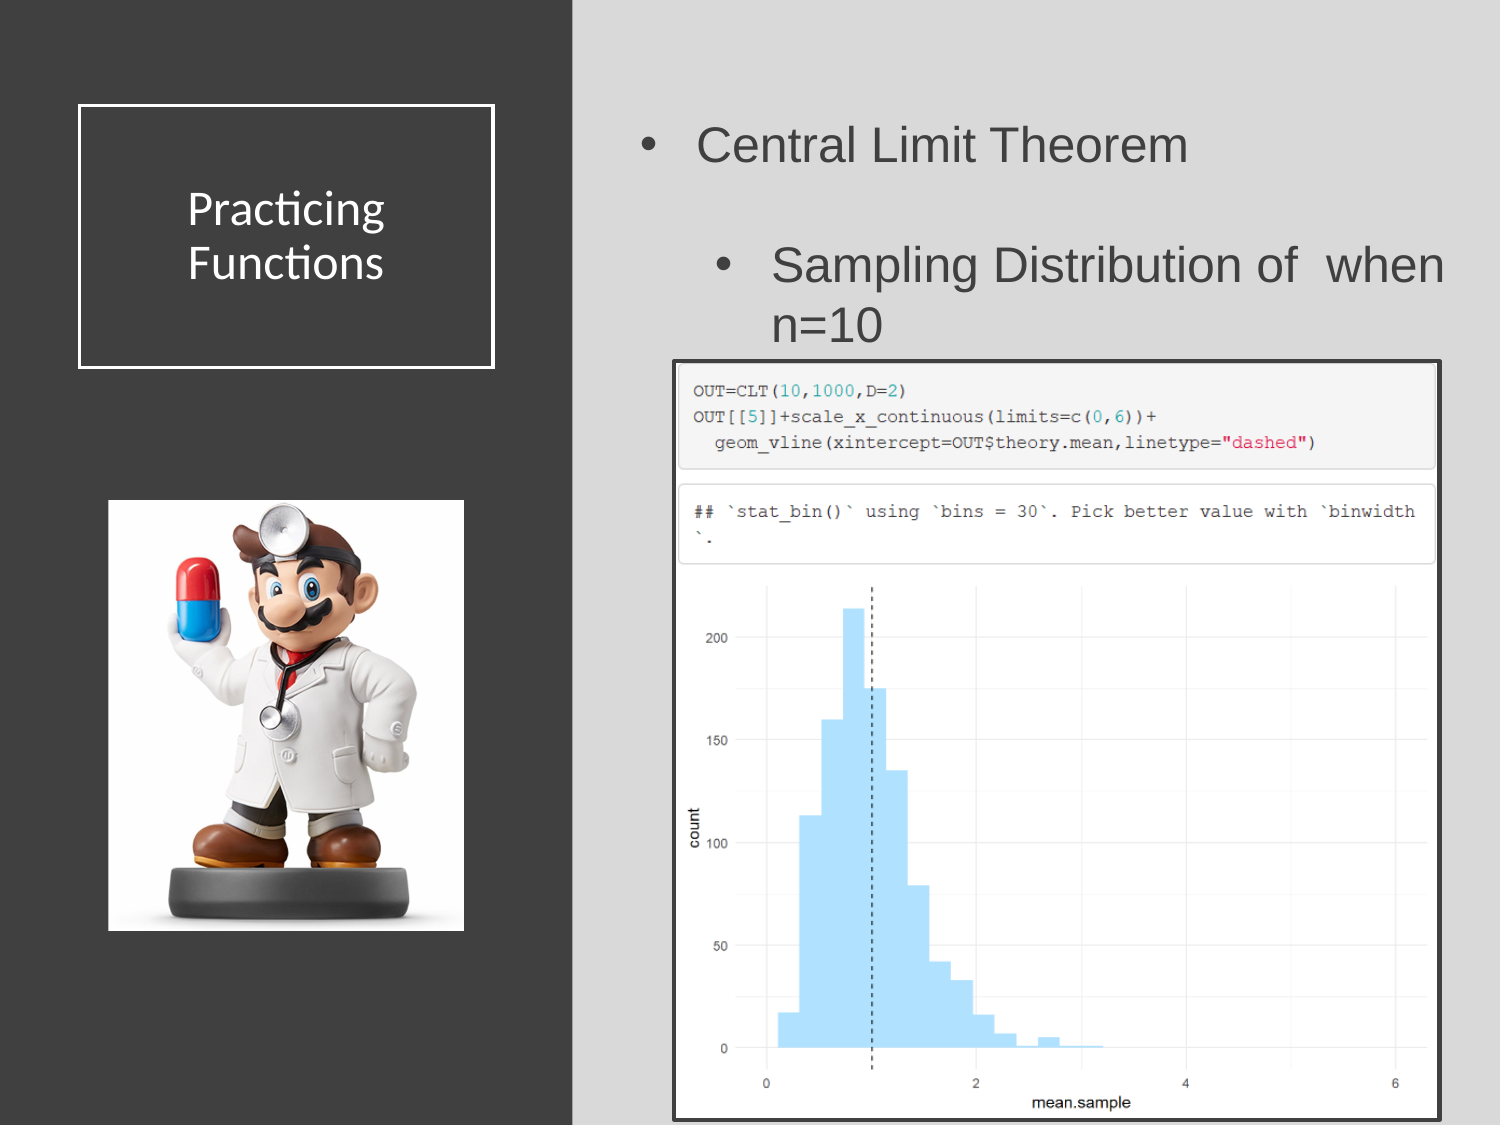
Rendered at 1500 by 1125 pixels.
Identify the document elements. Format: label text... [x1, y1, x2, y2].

picture [676, 362, 1438, 1118]
text_box [0, 0, 573, 1125]
picture [107, 499, 465, 931]
title Practicing Functions [78, 105, 494, 368]
